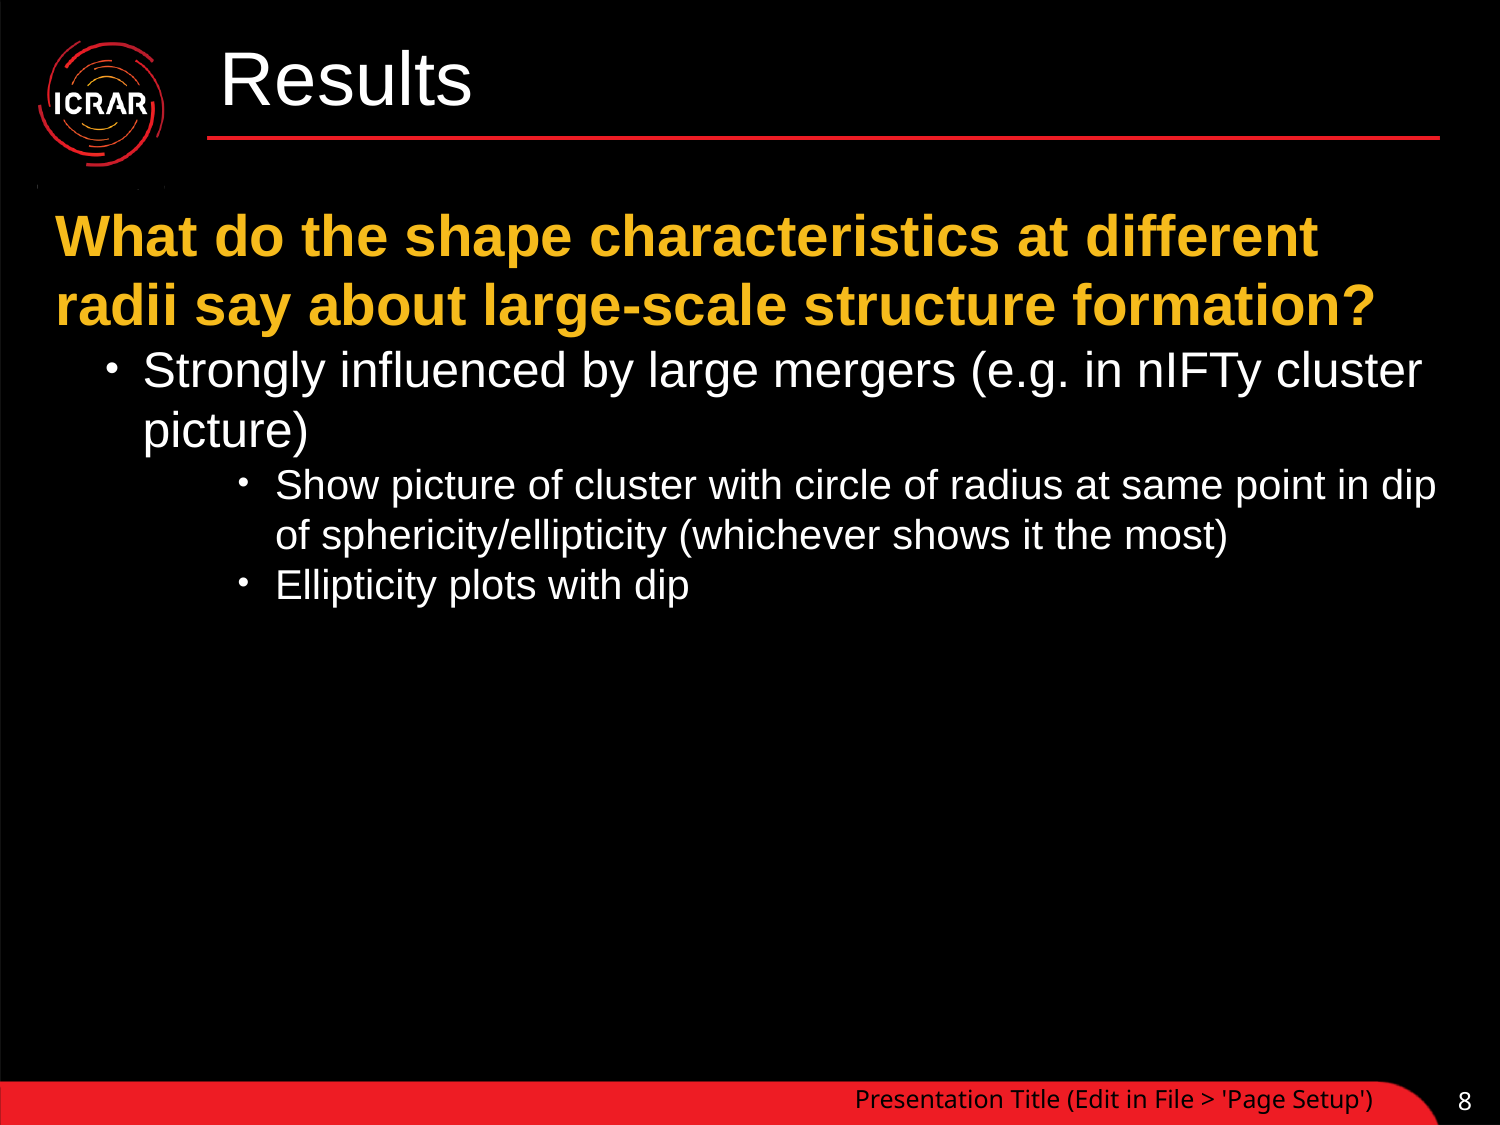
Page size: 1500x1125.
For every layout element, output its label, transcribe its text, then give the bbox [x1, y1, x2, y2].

list What do the shape characteristics at different radii say about large-scale structure formation? Strongly influenced by large mergers (e.g. in nIFTy cluster picture) Show picture of cluster with circle of radius at same point in dip of sphericity/ellipticity (whichever shows it the most) Ellipticity plots with dip [40, 190, 1464, 1045]
picture [0, 0, 1500, 1125]
title Results [204, 21, 1464, 129]
footer Presentation Title (Edit in File > 'Page Setup') [546, 1078, 1390, 1123]
